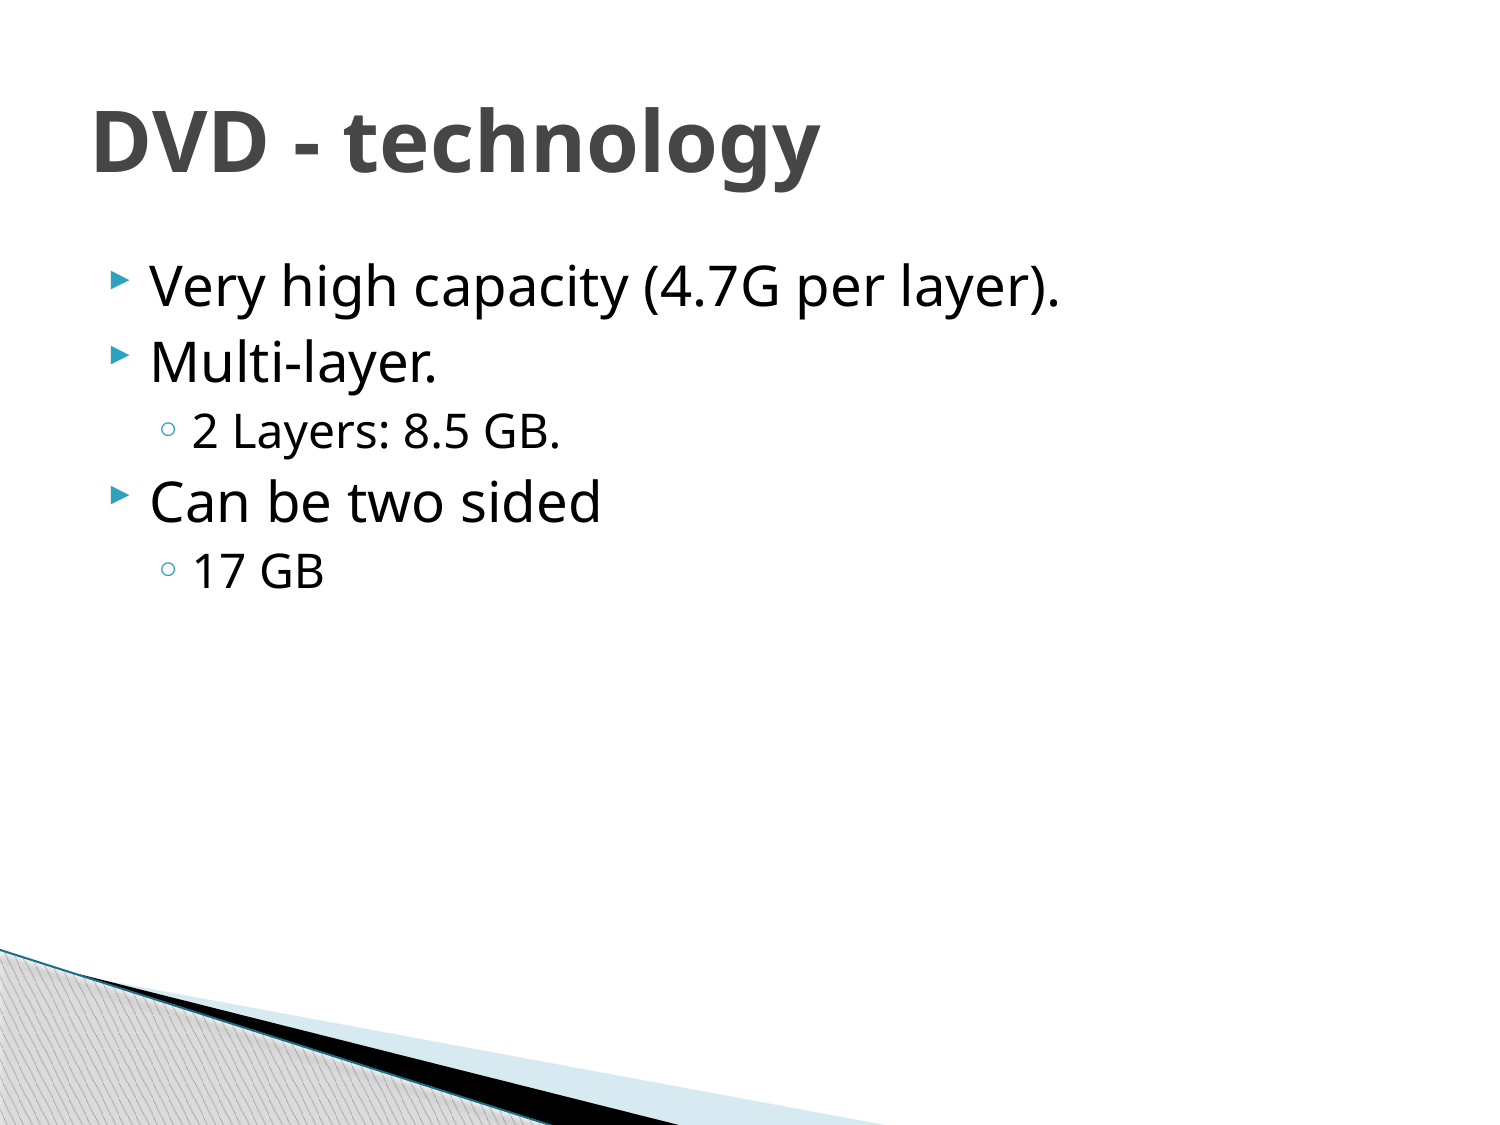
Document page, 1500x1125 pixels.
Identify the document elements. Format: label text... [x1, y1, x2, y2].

list Very high capacity (4.7G per layer). Multi-layer. 2 Layers: 8.5 GB. Can be two sided 17 GB [75, 243, 1425, 986]
title DVD - technology [75, 45, 1425, 233]
